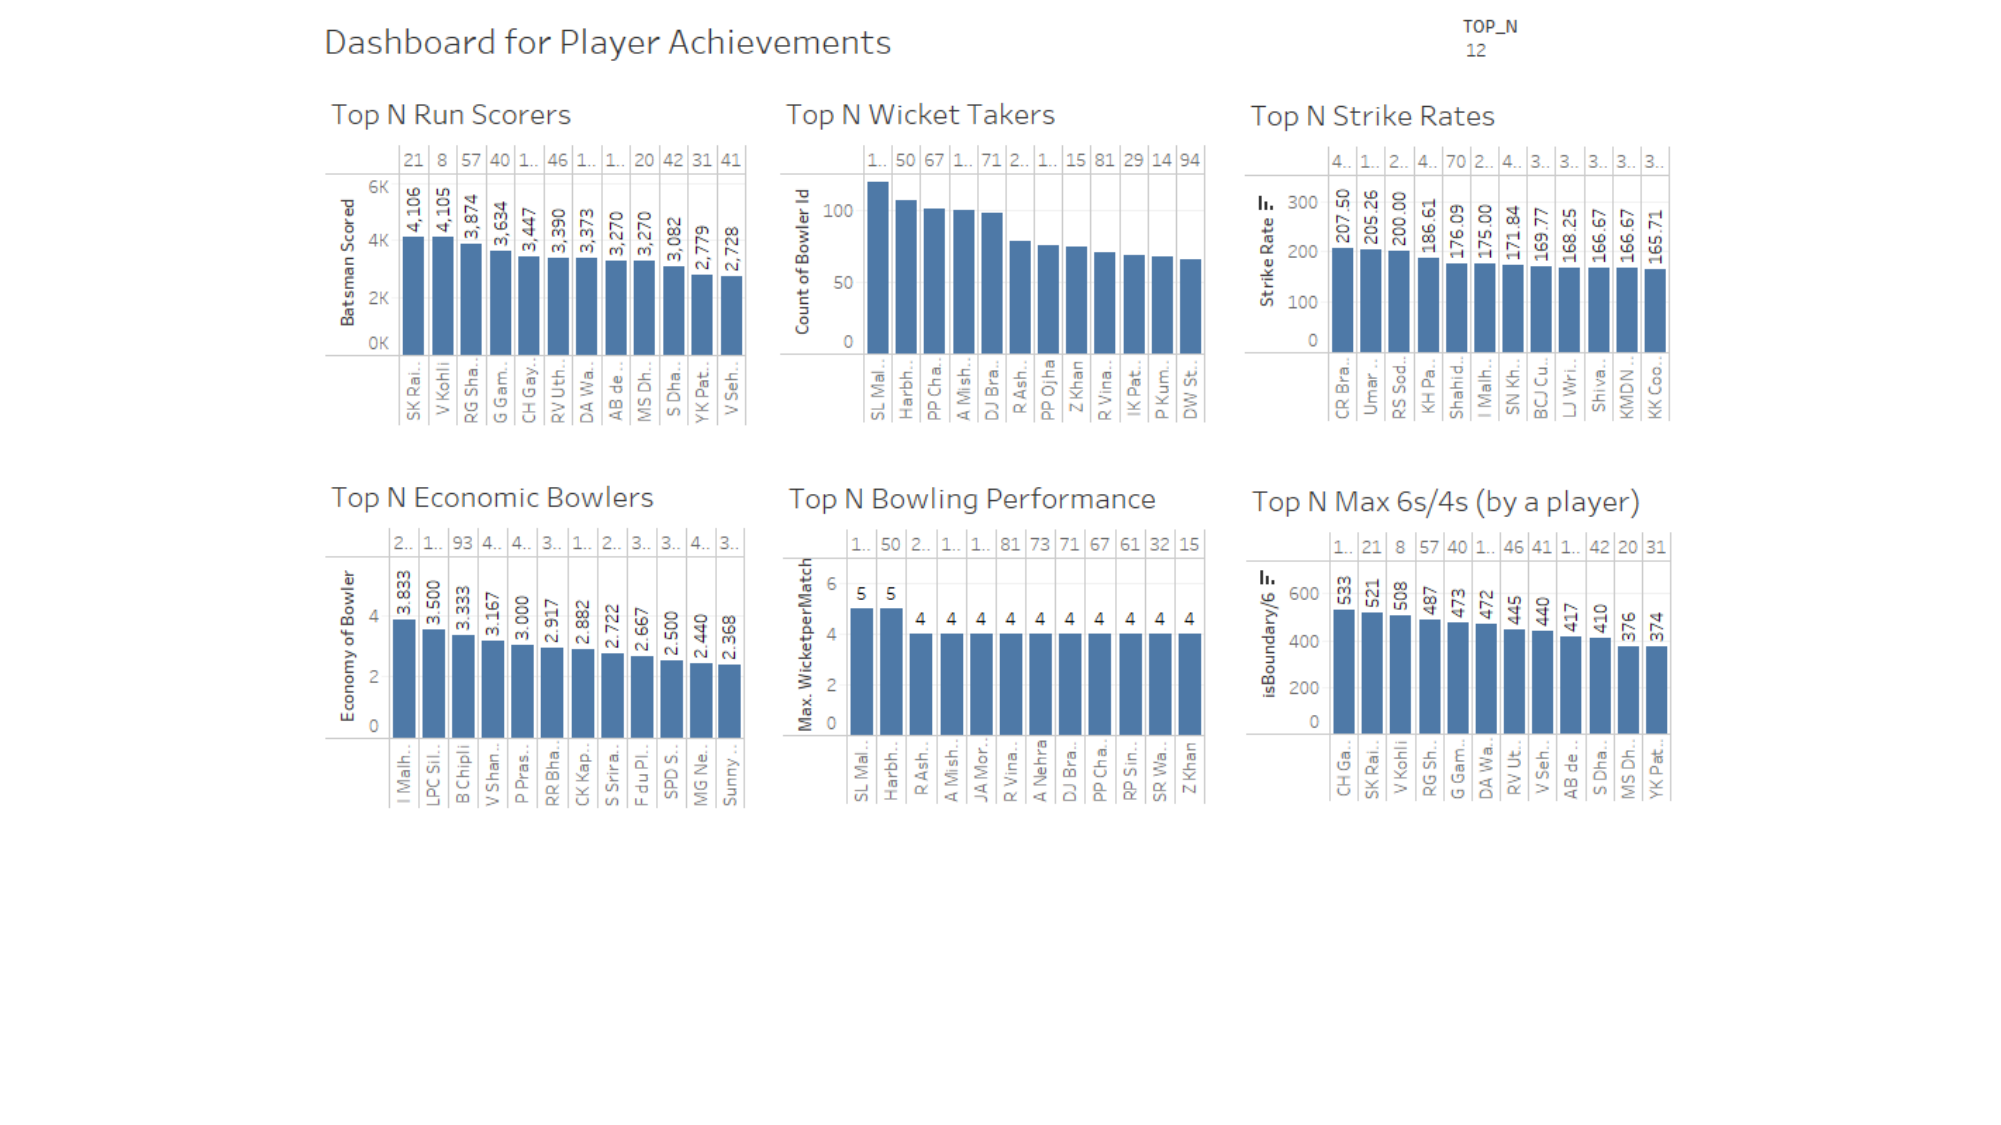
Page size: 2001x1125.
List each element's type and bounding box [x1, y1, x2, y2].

picture [296, 0, 1704, 1125]
